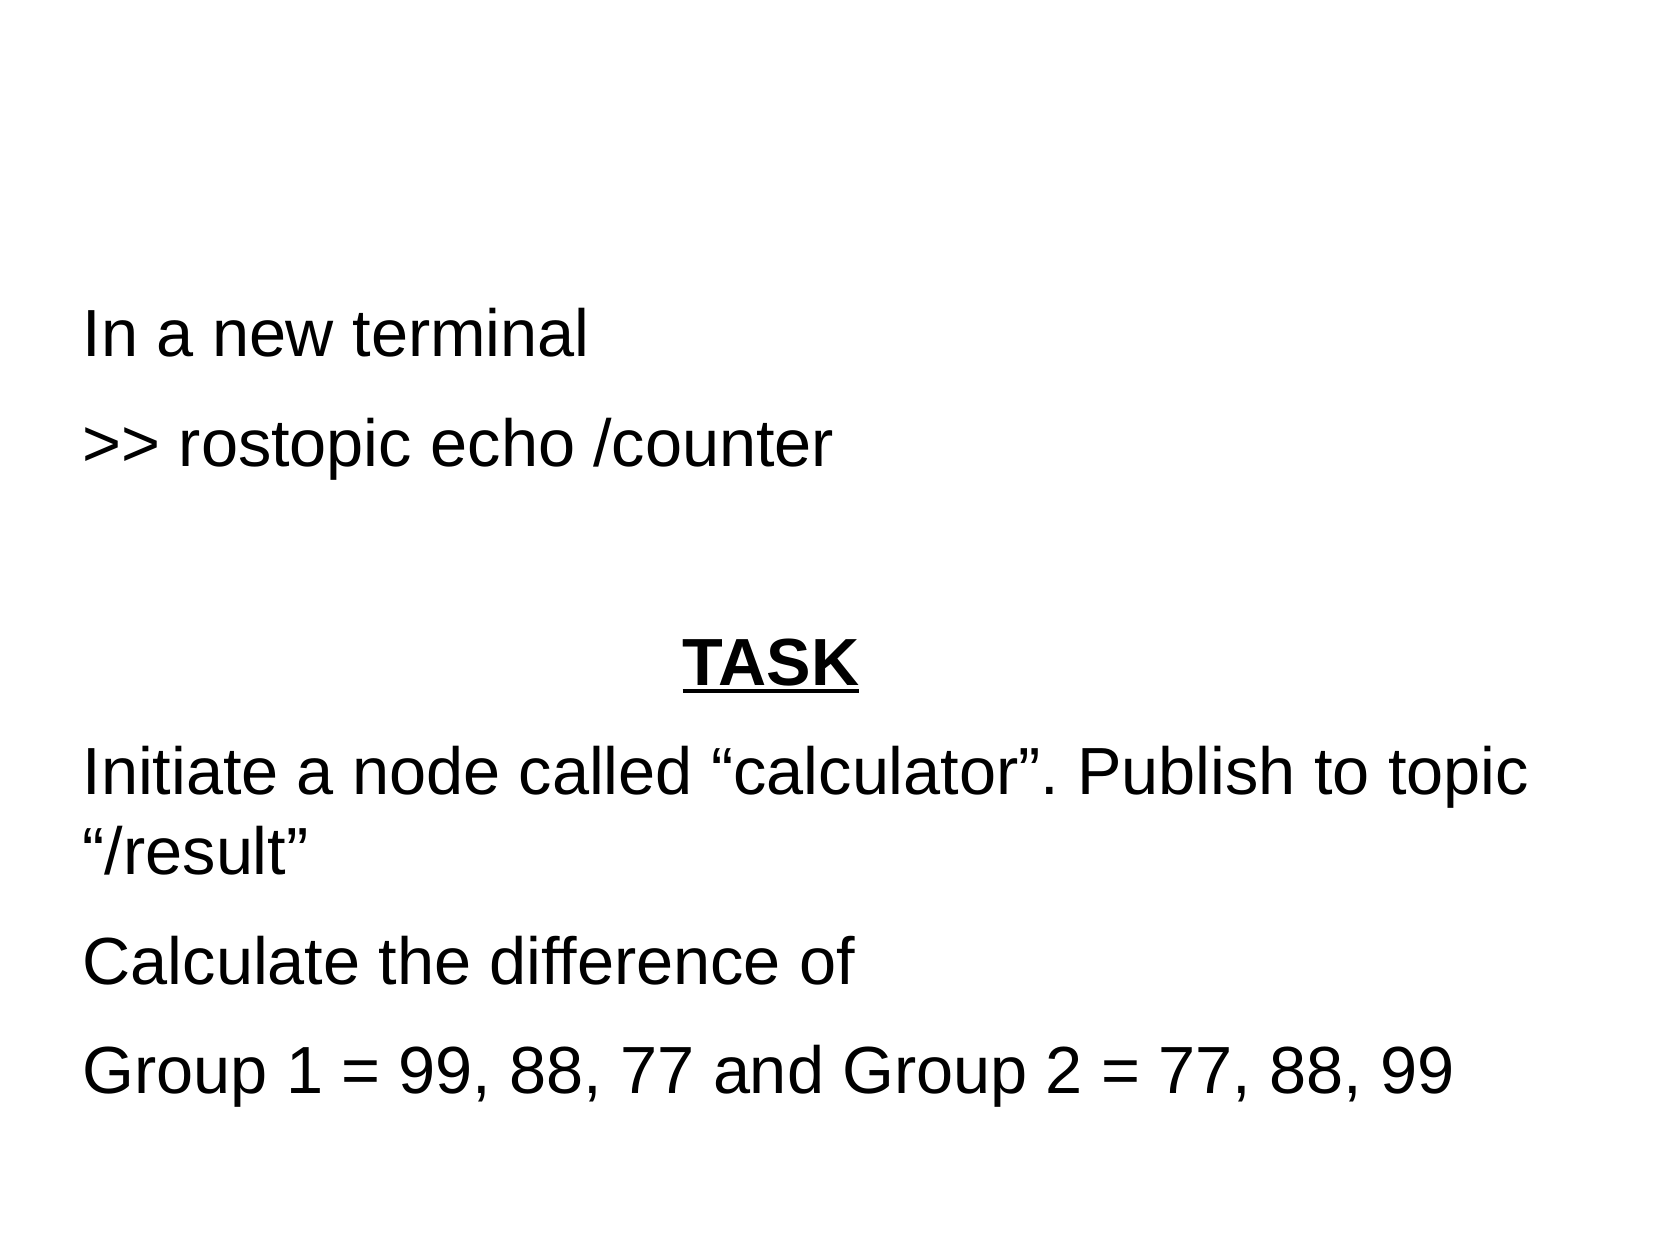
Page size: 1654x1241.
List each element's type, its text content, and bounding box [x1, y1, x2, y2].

list In a new terminal >> rostopic echo /counter TASK Initiate a node called “calculator”. Publish to topic “/result” Calculate the difference of Group 1 = 99, 88, 77 and Group 2 = 77, 88, 99 [82, 290, 1571, 1010]
